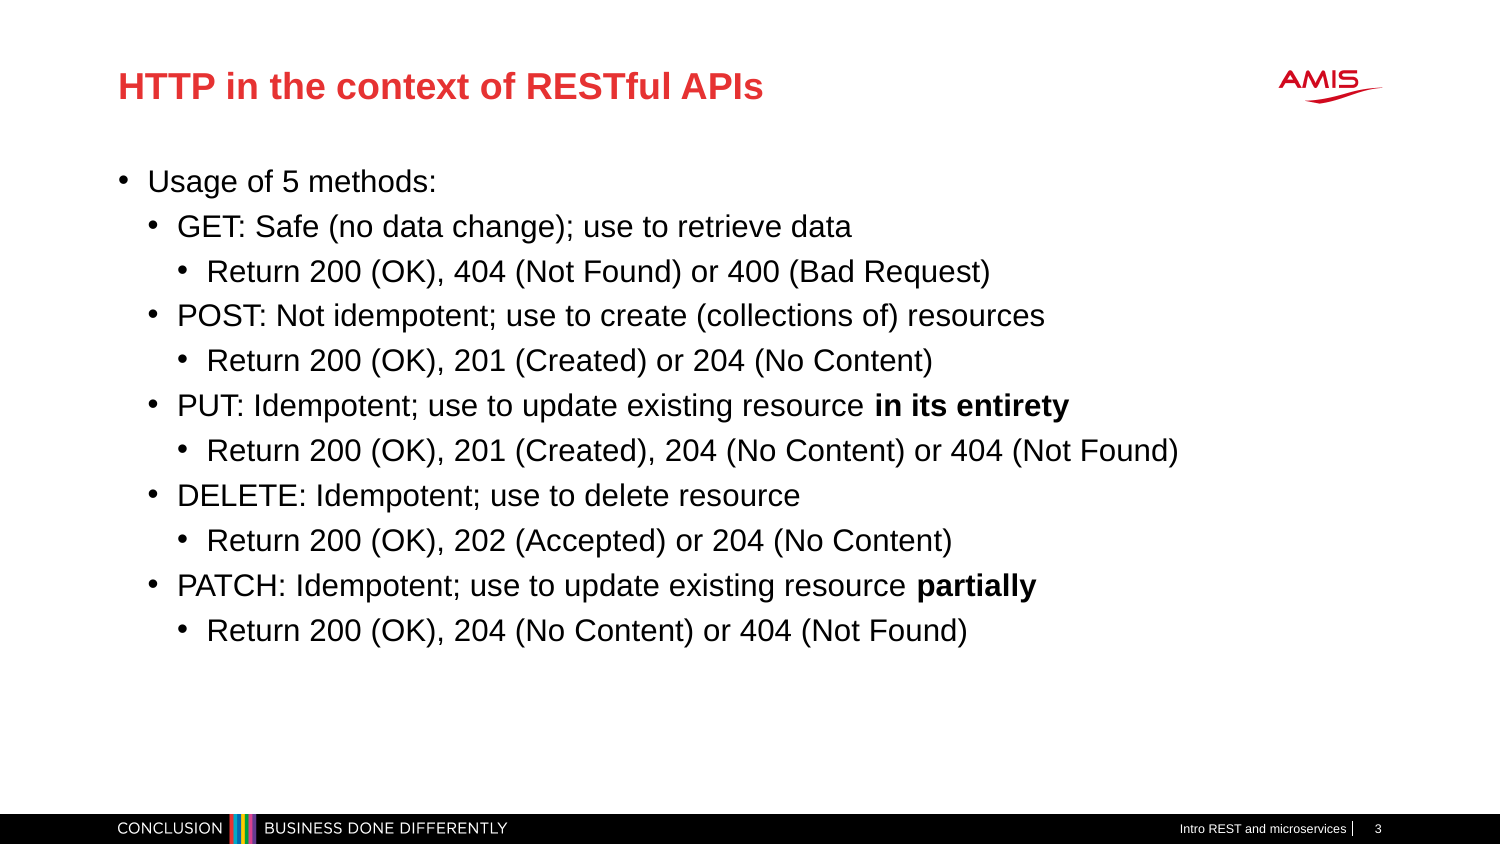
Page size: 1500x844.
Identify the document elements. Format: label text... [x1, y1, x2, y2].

picture [1205, 58, 1388, 106]
footer Intro REST and microservices [814, 820, 1347, 839]
slide_number 3 [1358, 820, 1382, 839]
picture [239, 814, 1500, 844]
picture [0, 814, 236, 844]
list Usage of 5 methods: GET: Safe (no data change); use to retrieve data Return 200 (OK), 404 (Not Found) or 400 (Bad Request) POST: Not idempotent; use to create (collections of) resources Return 200 (OK), 201 (Created) or 204 (No Content) PUT: Idempotent; use to update existing resource in its entirety Return 200 (OK), 201 (Created), 204 (No Content) or 404 (Not Found) DELETE: Idempotent; use to delete resource Return 200 (OK), 202 (Accepted) or 204 (No Content) PATCH: Idempotent; use to update existing resource partially Return 200 (OK), 204 (No Content) or 404 (Not Found) [118, 153, 1416, 774]
title HTTP in the context of RESTful APIs [118, 47, 1205, 130]
